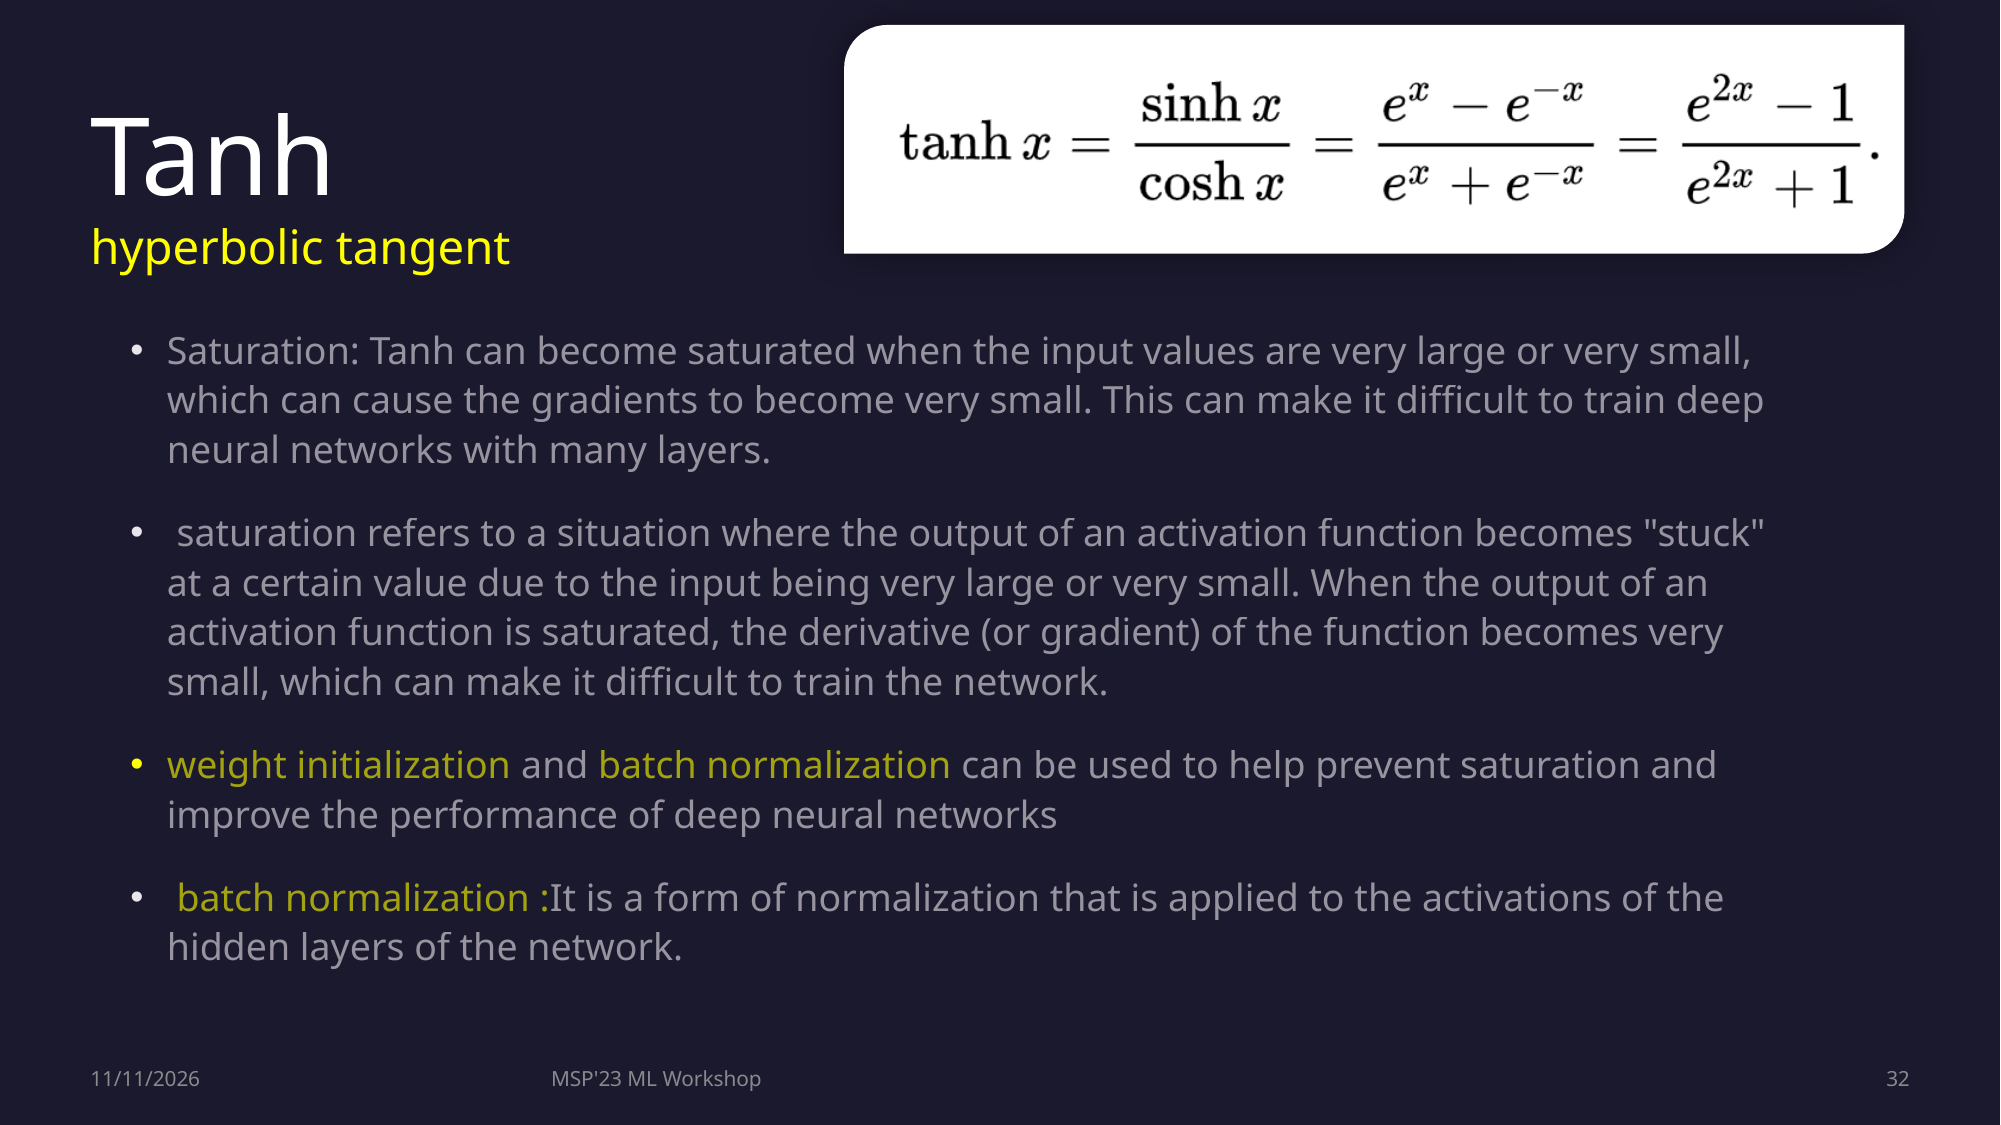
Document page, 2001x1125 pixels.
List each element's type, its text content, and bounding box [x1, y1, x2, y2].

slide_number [90, 1067, 522, 1093]
slide_number 32 [1632, 1067, 1910, 1093]
text_box Saturation: Tanh can become saturated when the input values are very large or very small, which can cause the gradients to become very small. This can make it difficult to train deep neural networks with many layers. saturation refers to a situation where the output of an activation function becomes "stuck" at a certain value due to the input being very large or very small. When the output of an activation function is saturated, the derivative (or gradient) of the function becomes very small, which can make it difficult to train the network. weight initialization and batch normalization can be used to help prevent saturation and improve the performance of deep neural networks batch normalization :It is a form of normalization that is applied to the activations of the hidden layers of the network. [115, 314, 1811, 978]
text_box Tanh hyperbolic tangent [90, 85, 761, 274]
footer MSP'23 ML Workshop [551, 1067, 1598, 1093]
picture [851, 32, 1898, 247]
